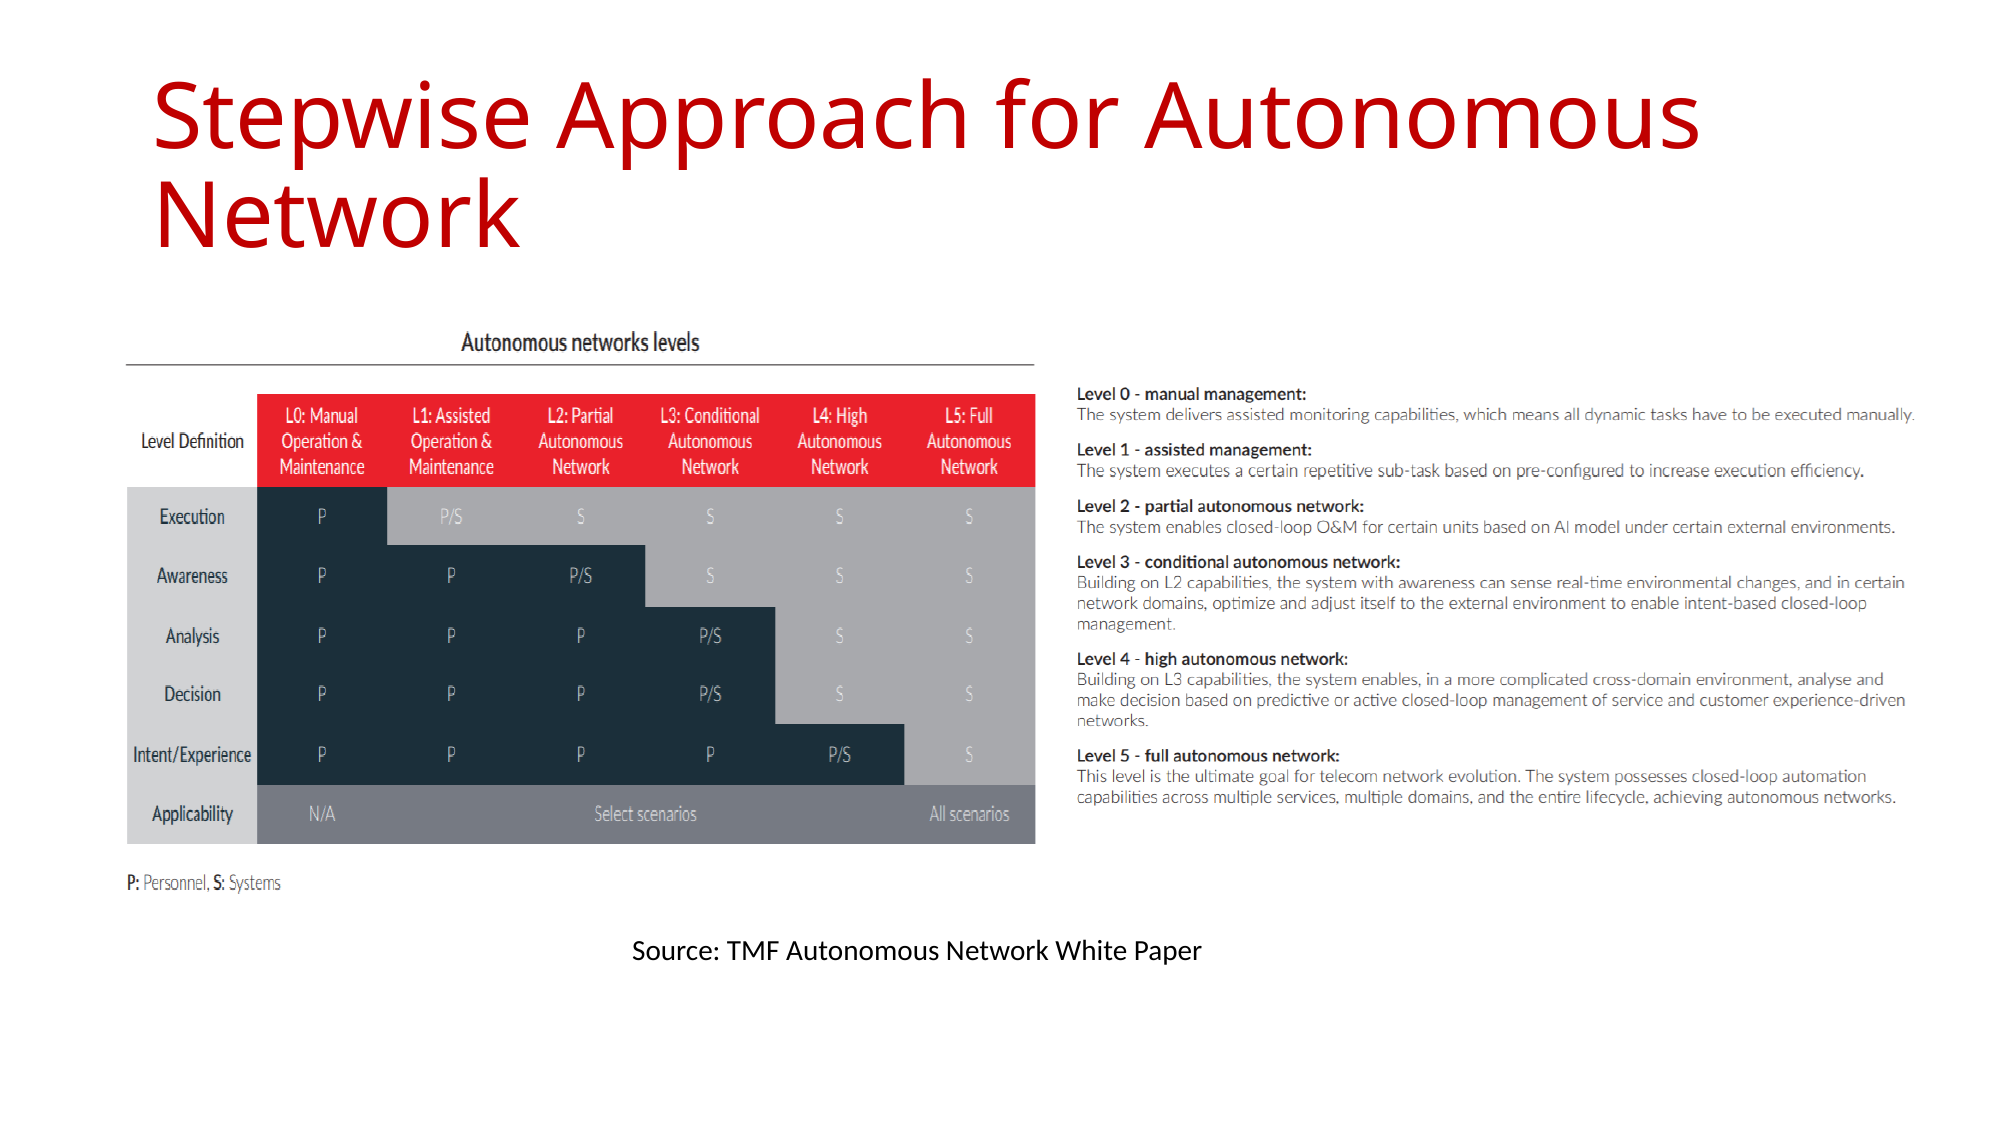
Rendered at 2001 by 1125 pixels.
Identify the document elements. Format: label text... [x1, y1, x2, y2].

title Stepwise Approach for Autonomous Network [137, 59, 1863, 278]
text_box Source: TMF Autonomous Network White Paper [617, 923, 1218, 974]
picture [80, 290, 1919, 971]
